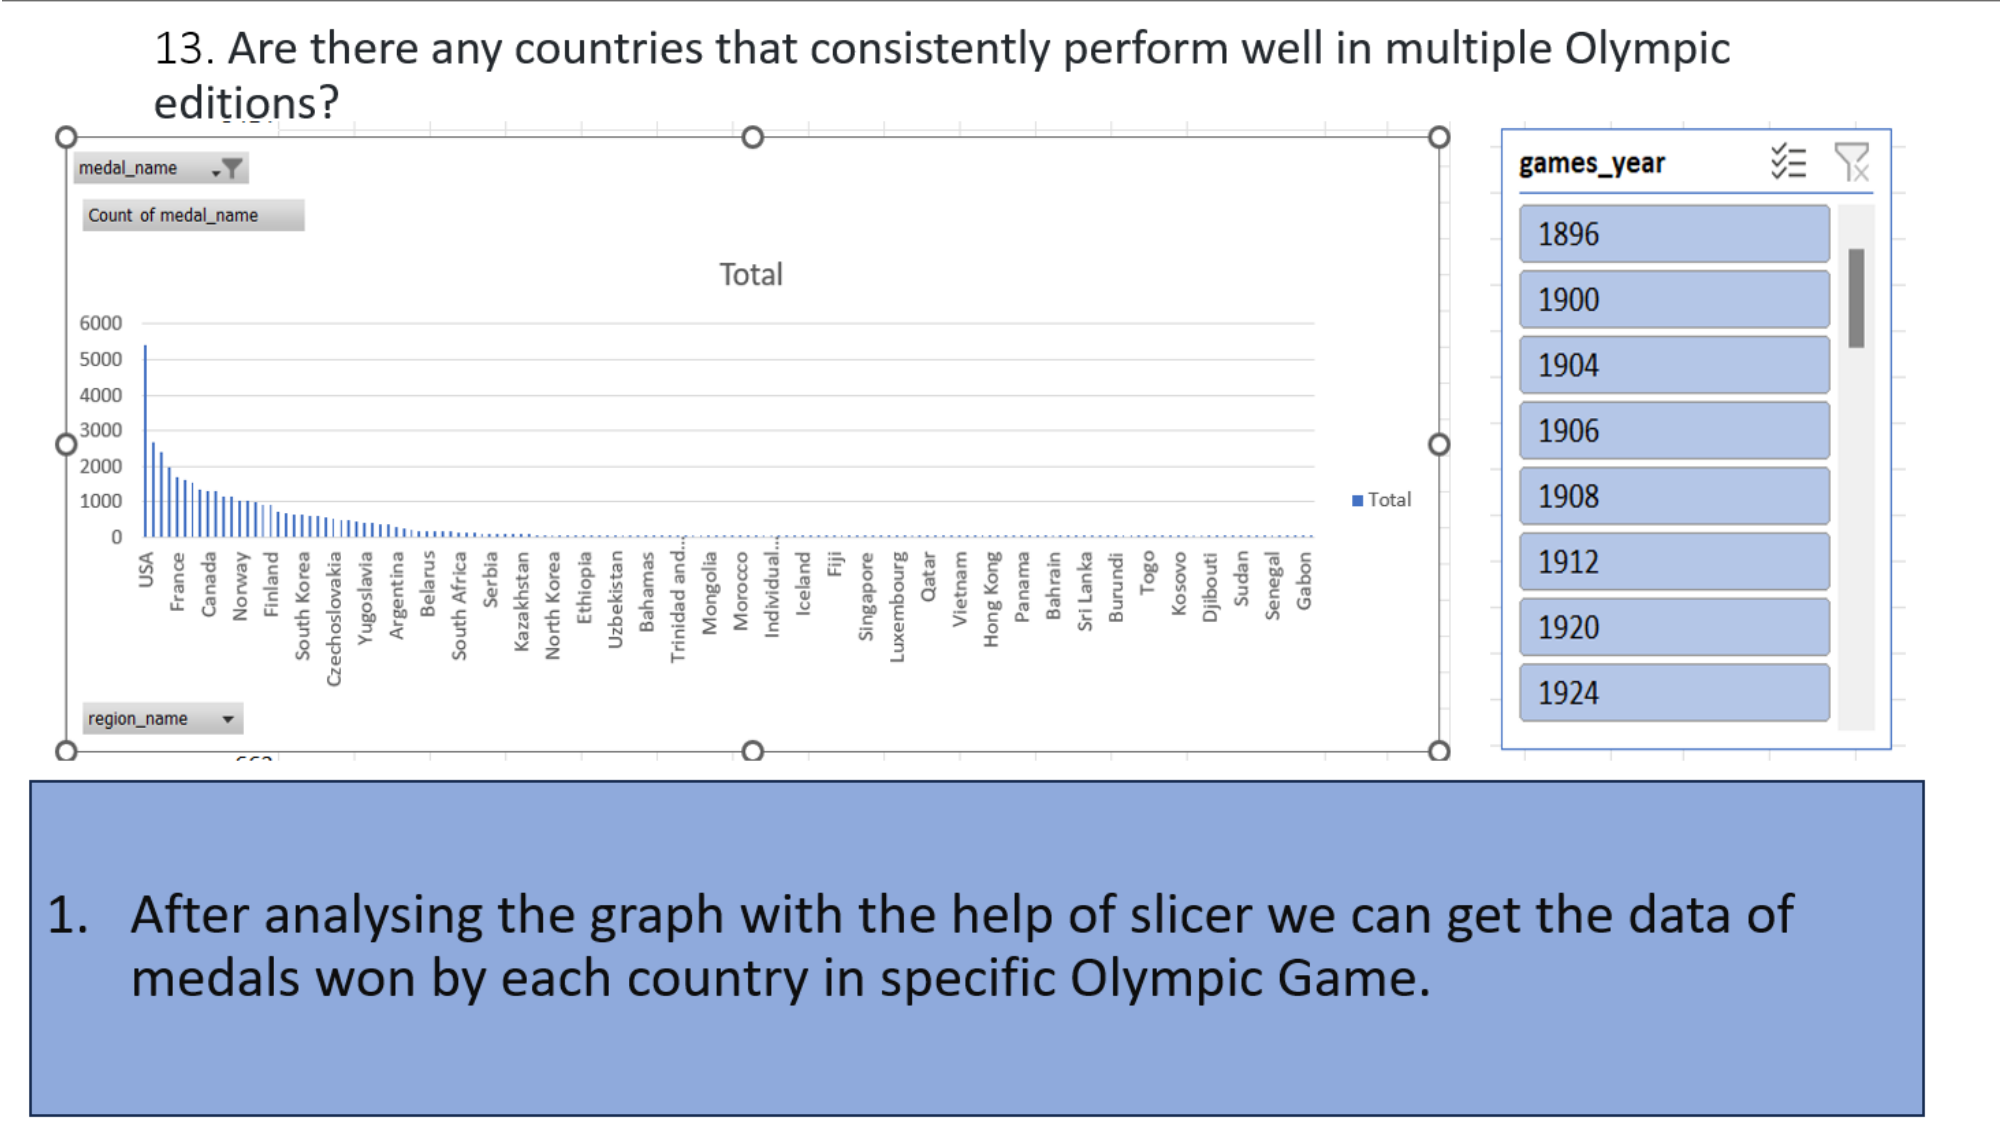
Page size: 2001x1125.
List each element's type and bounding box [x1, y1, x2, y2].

list [2, 0, 2000, 1125]
